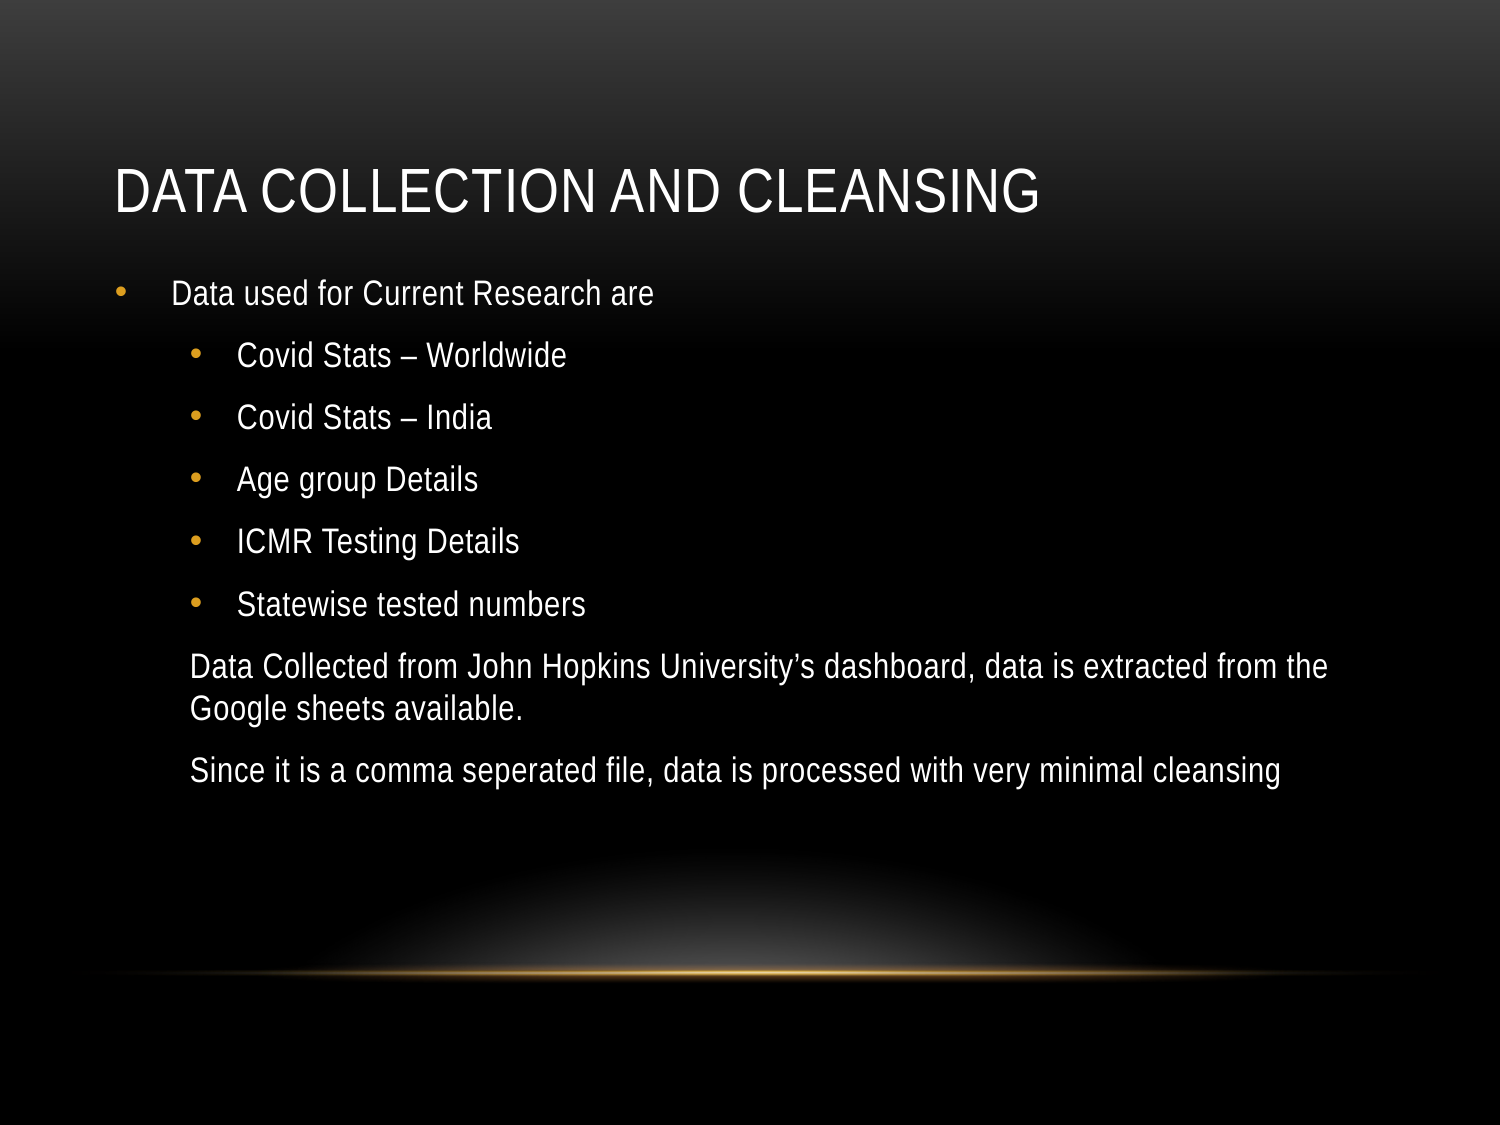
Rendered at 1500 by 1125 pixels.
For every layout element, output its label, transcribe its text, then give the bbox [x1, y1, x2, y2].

title Data Collection and cleansing [99, 45, 1400, 233]
list Data used for Current Research are Covid Stats – Worldwide Covid Stats – India Age group Details ICMR Testing Details Statewise tested numbers Data Collected from John Hopkins University’s dashboard, data is extracted from the Google sheets available. Since it is a comma seperated file, data is processed with very minimal cleansing [99, 262, 1400, 938]
picture [0, 0, 1500, 1125]
